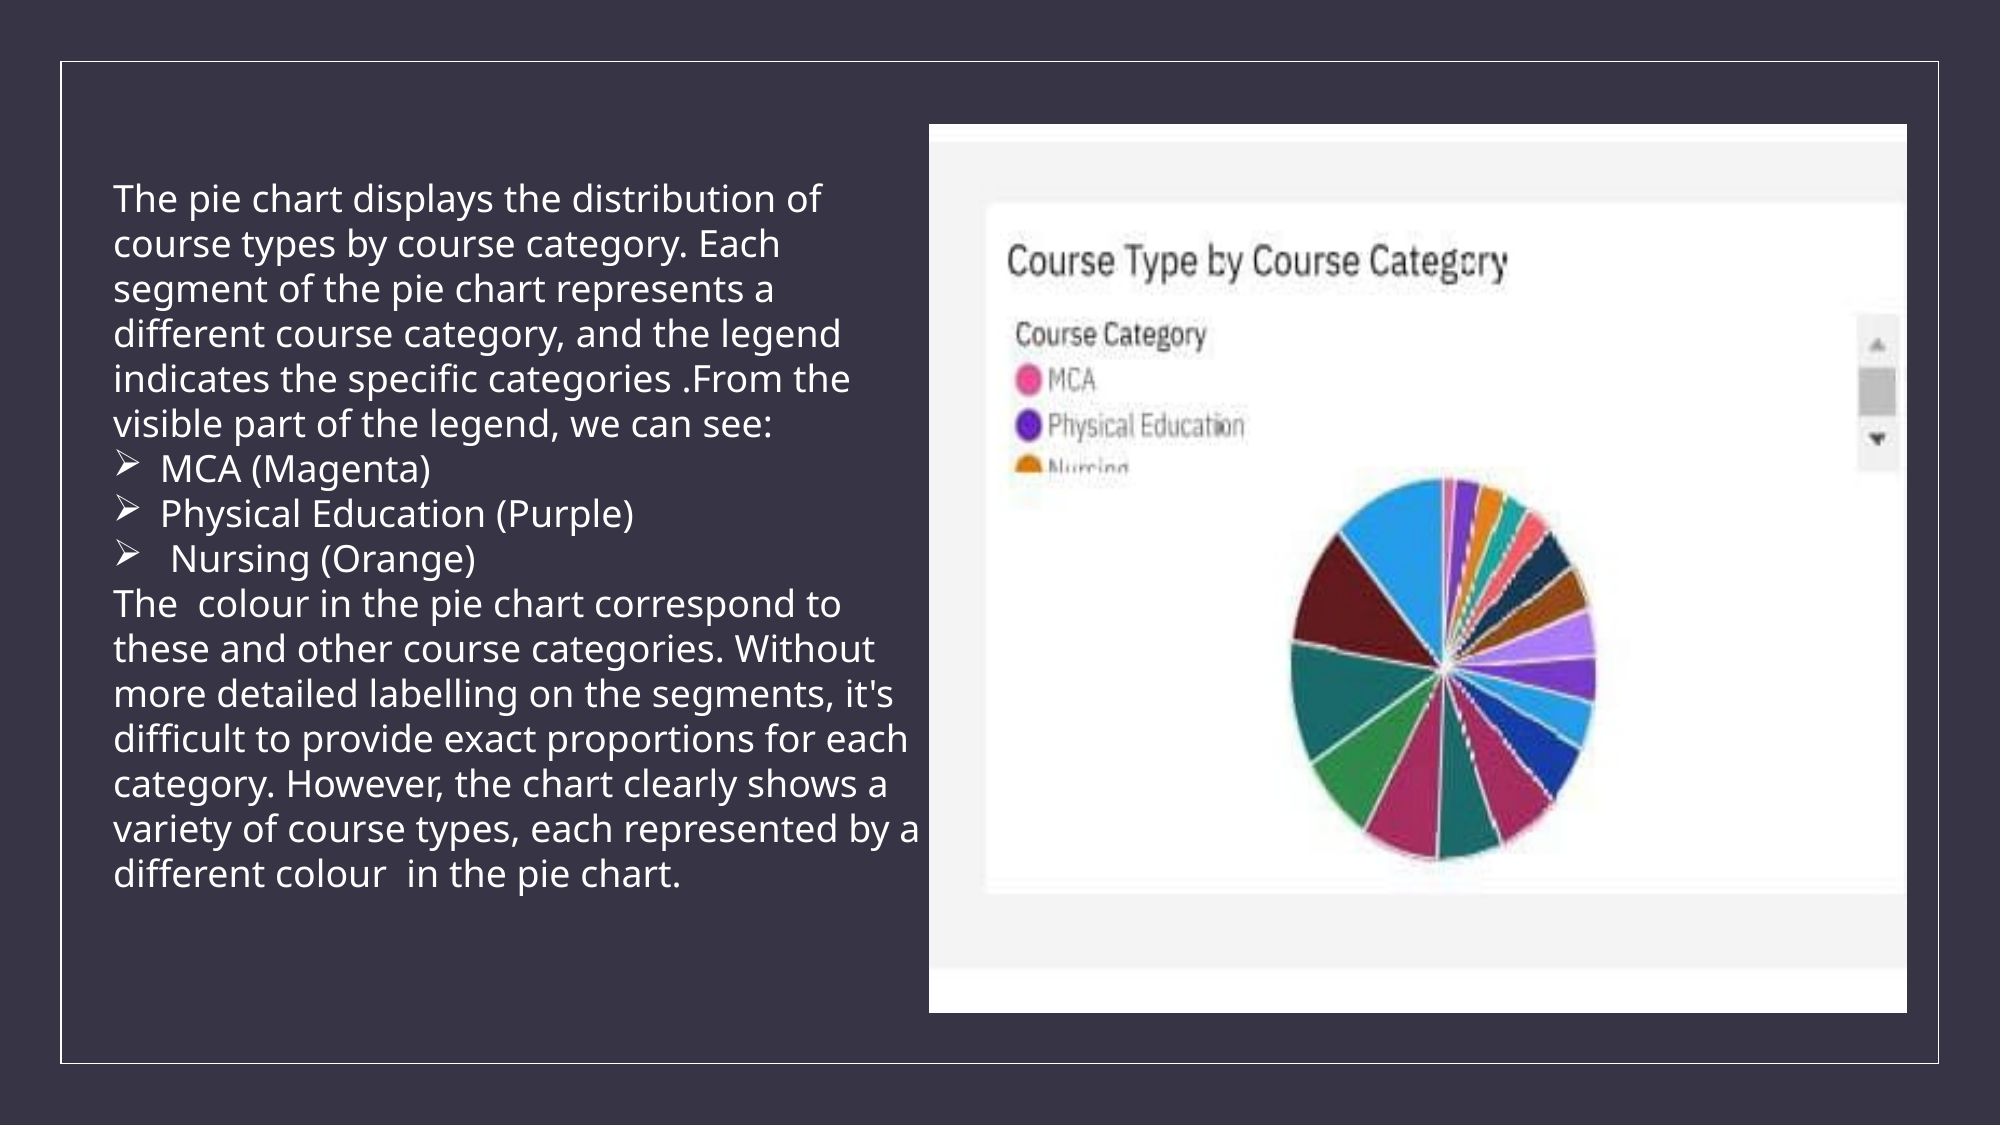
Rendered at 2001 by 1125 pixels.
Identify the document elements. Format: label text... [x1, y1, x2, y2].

text_box The pie chart displays the distribution of course types by course category. Each segment of the pie chart represents a different course category, and the legend indicates the specific categories .From the visible part of the legend, we can see: MCA (Magenta) Physical Education (Purple) Nursing (Orange) The colour in the pie chart correspond to these and other course categories. Without more detailed labelling on the segments, it's difficult to provide exact proportions for each category. However, the chart clearly shows a variety of course types, each represented by a different colour in the pie chart. [98, 167, 923, 948]
picture [929, 124, 1907, 1013]
